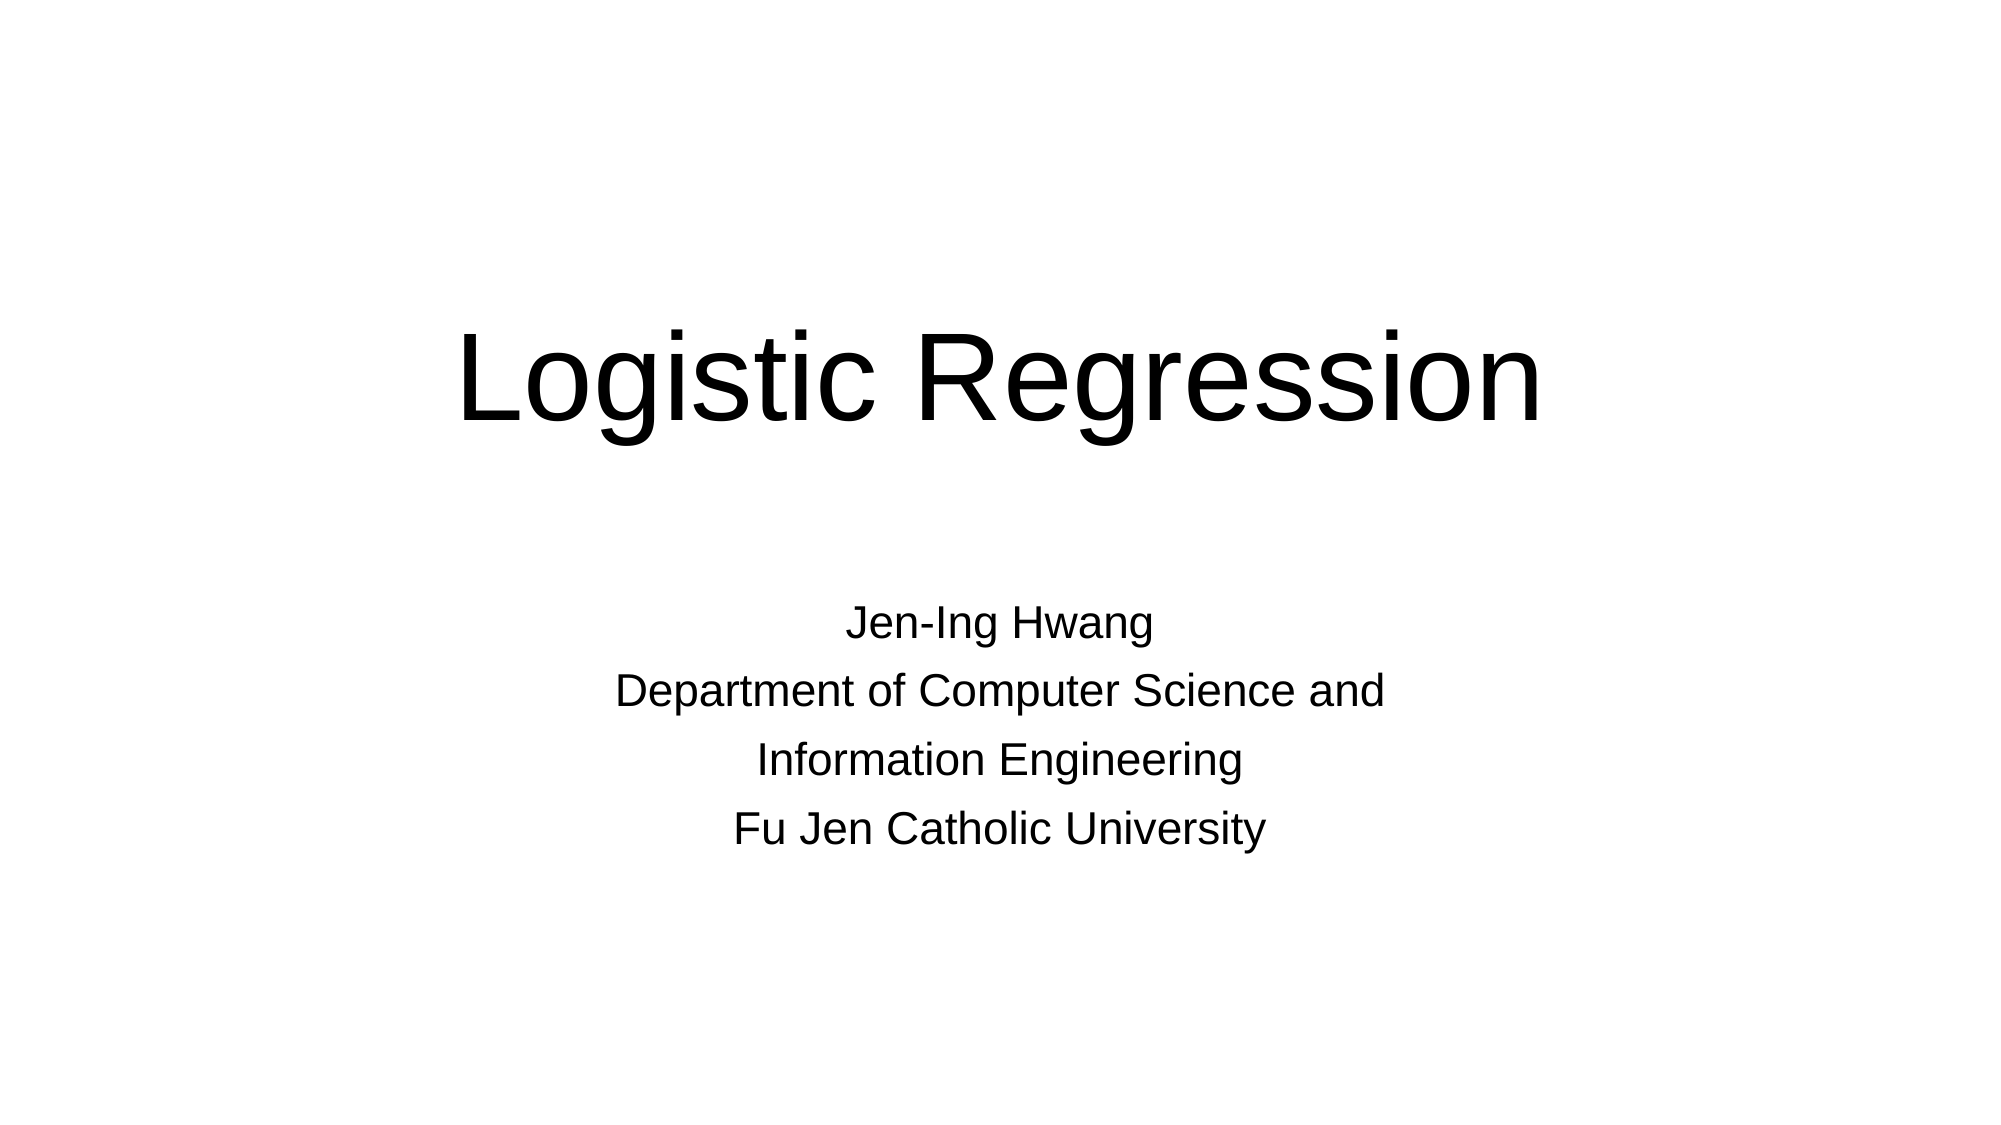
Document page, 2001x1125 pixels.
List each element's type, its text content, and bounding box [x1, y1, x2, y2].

title Logistic Regression [249, 184, 1750, 576]
subtitle Jen-Ing Hwang Department of Computer Science and Information Engineering Fu Jen Catholic University [249, 590, 1750, 863]
